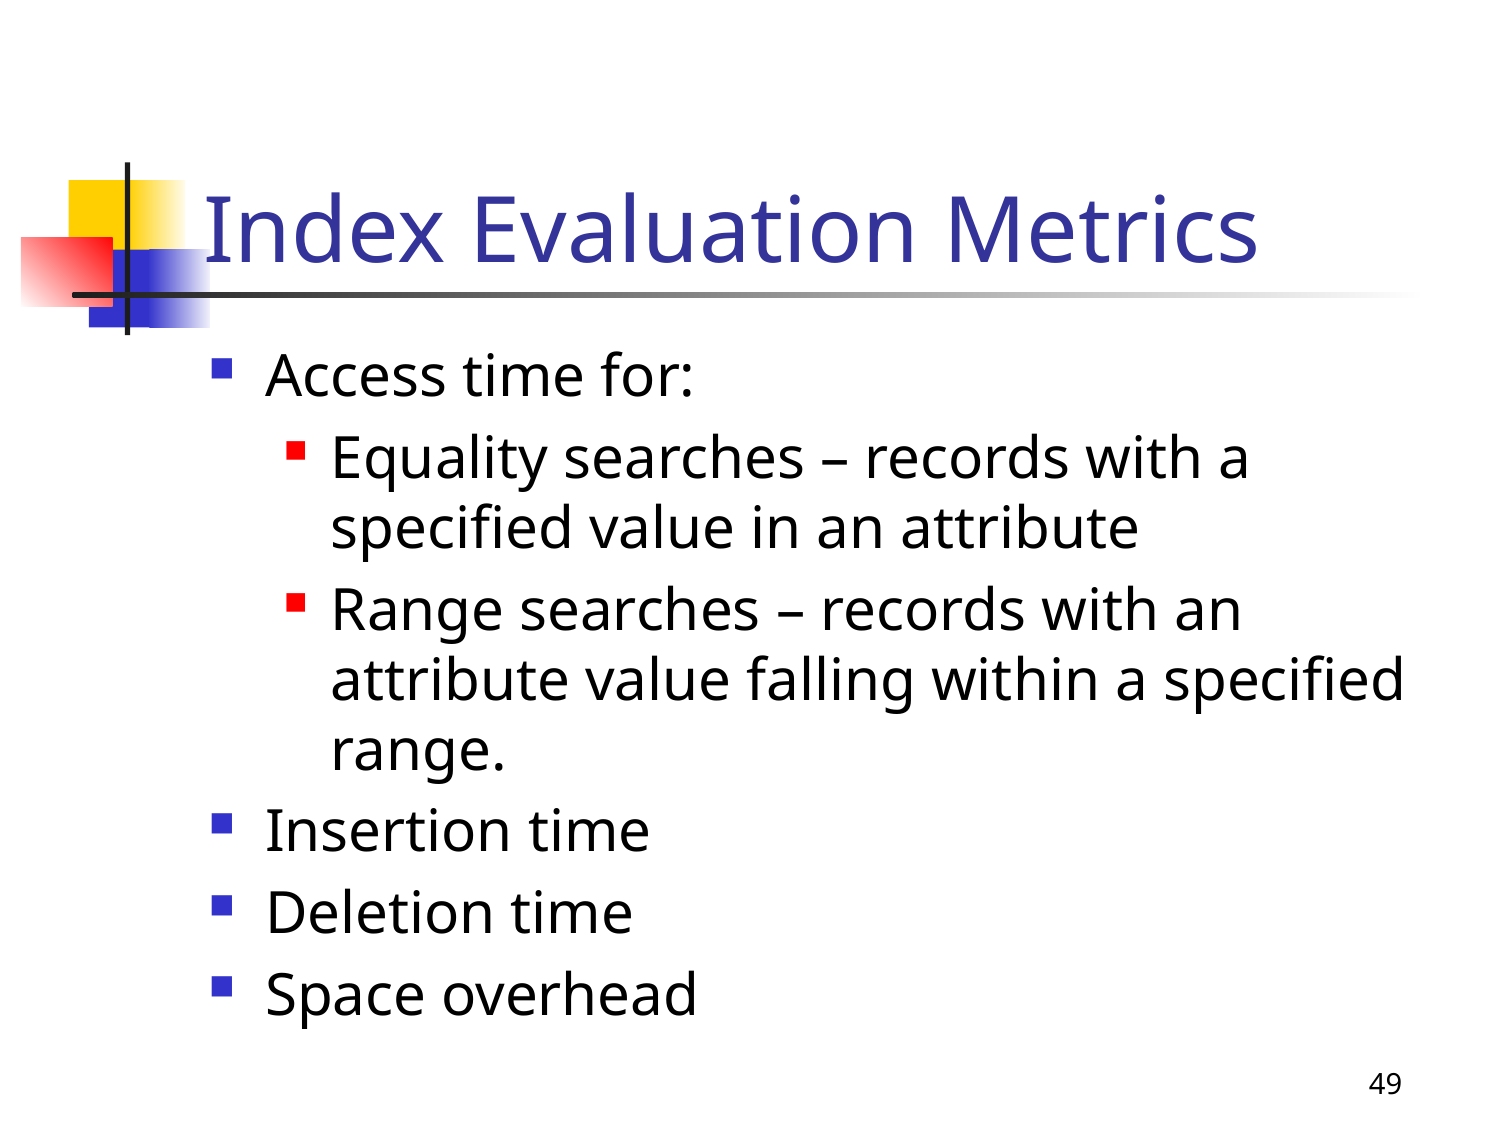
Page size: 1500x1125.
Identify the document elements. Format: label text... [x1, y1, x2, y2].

slide_number 49 [1112, 1037, 1426, 1113]
list Access time for: Equality searches – records with a specified value in an attribute Range searches – records with an attribute value falling within a specified range. Insertion time Deletion time Space overhead [193, 330, 1470, 1007]
title Index Evaluation Metrics [188, 101, 1468, 289]
